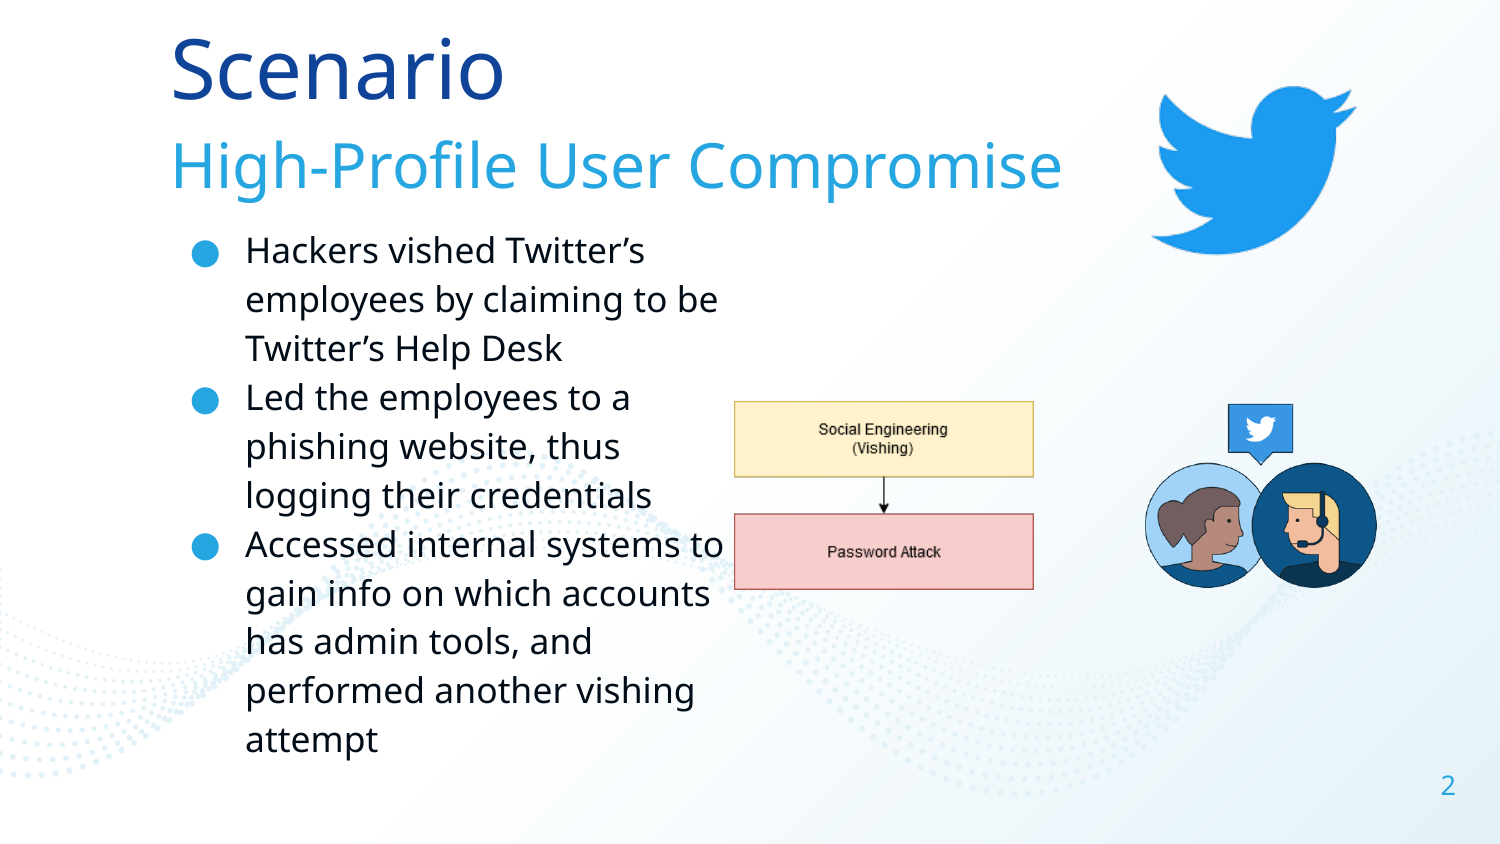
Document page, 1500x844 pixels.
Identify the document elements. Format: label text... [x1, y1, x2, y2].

title Scenario [170, 52, 1330, 118]
picture [733, 367, 1488, 624]
list Hackers vished Twitter’s employees by claiming to be Twitter’s Help Desk Led the employees to a phishing website, thus logging their credentials Accessed internal systems to gain info on which accounts has admin tools, and performed another vishing attempt [170, 222, 728, 781]
slide_number ‹#› [1366, 754, 1457, 819]
picture [1150, 85, 1358, 257]
title High-Profile User Compromise [170, 137, 1145, 203]
